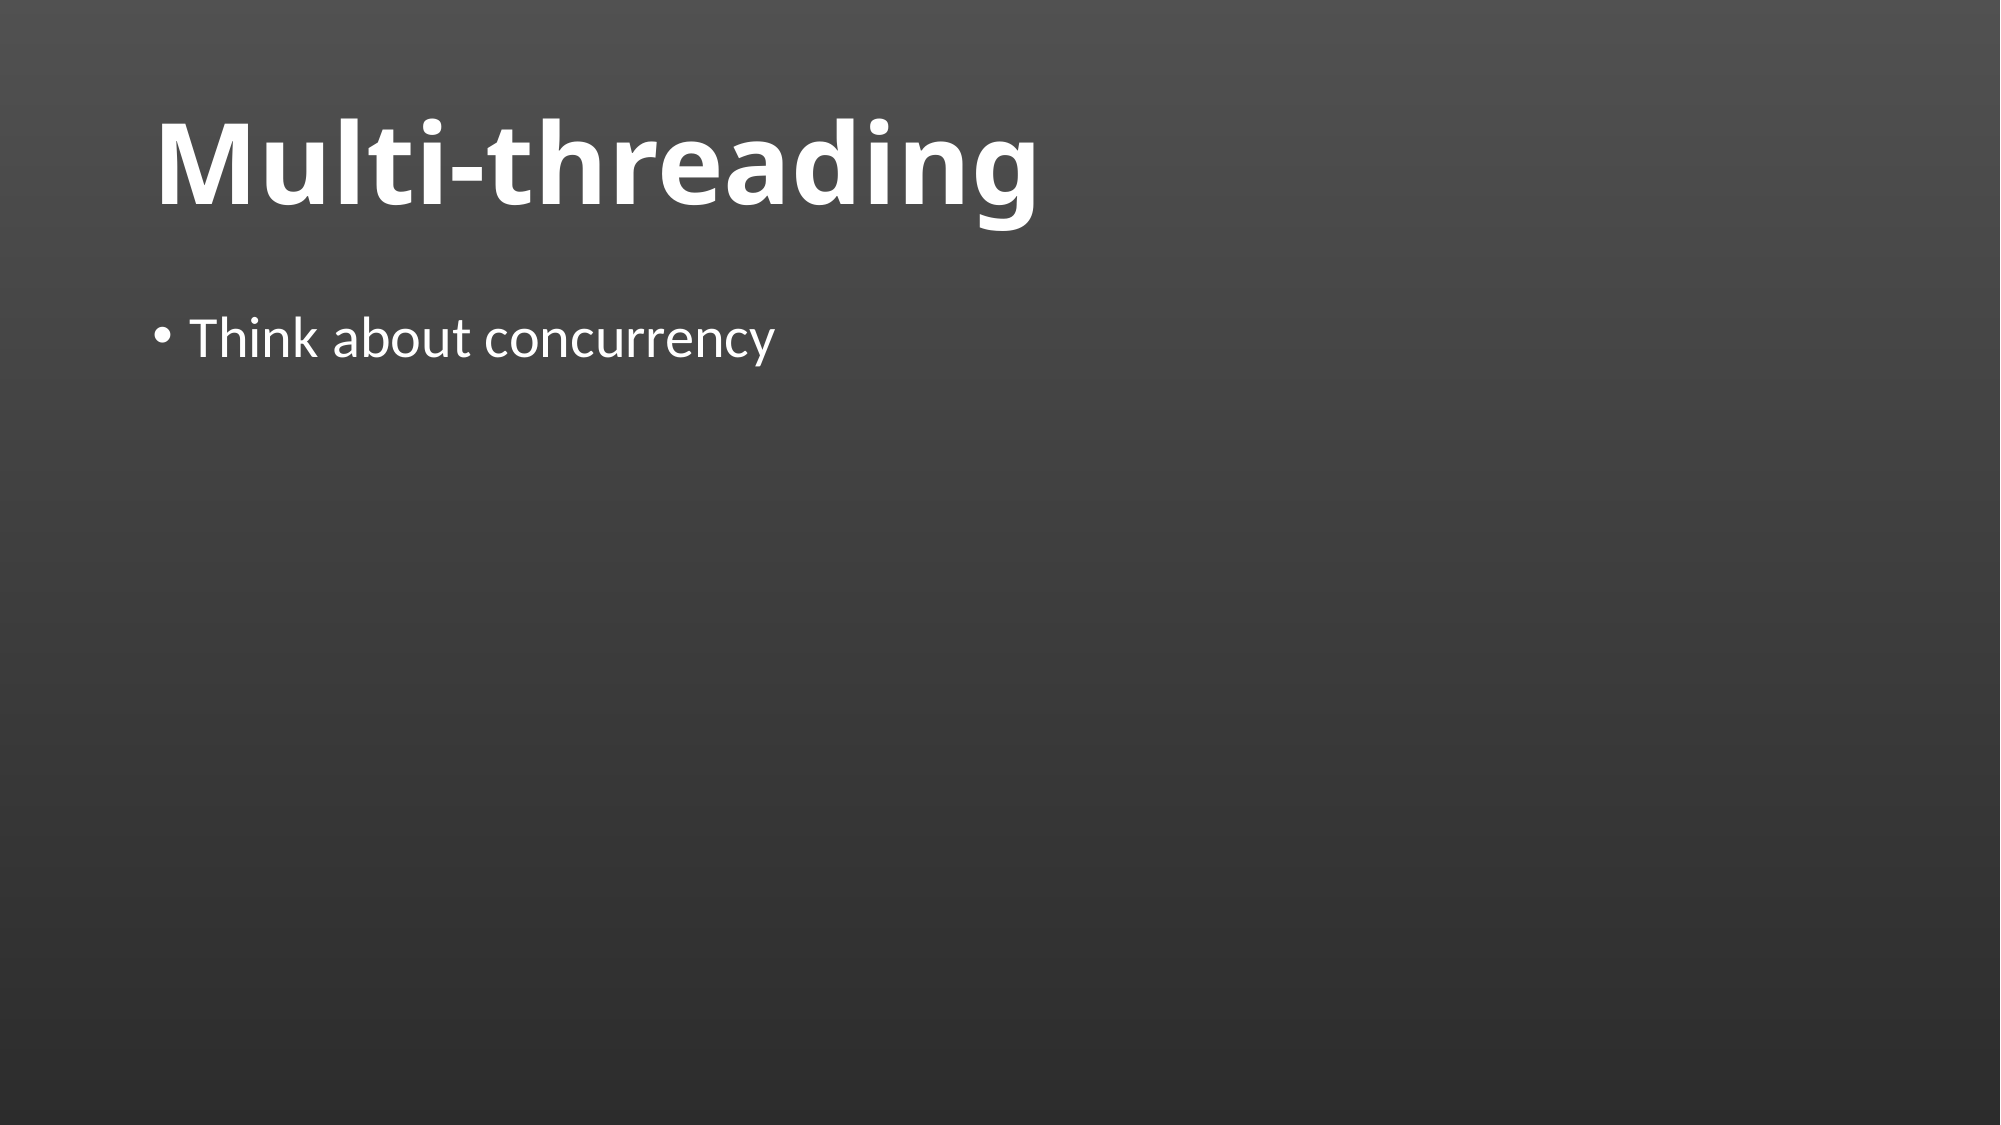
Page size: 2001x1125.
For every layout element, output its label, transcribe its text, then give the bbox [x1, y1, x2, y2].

title Multi-threading [137, 59, 1863, 278]
list Think about concurrency [137, 299, 1863, 1014]
